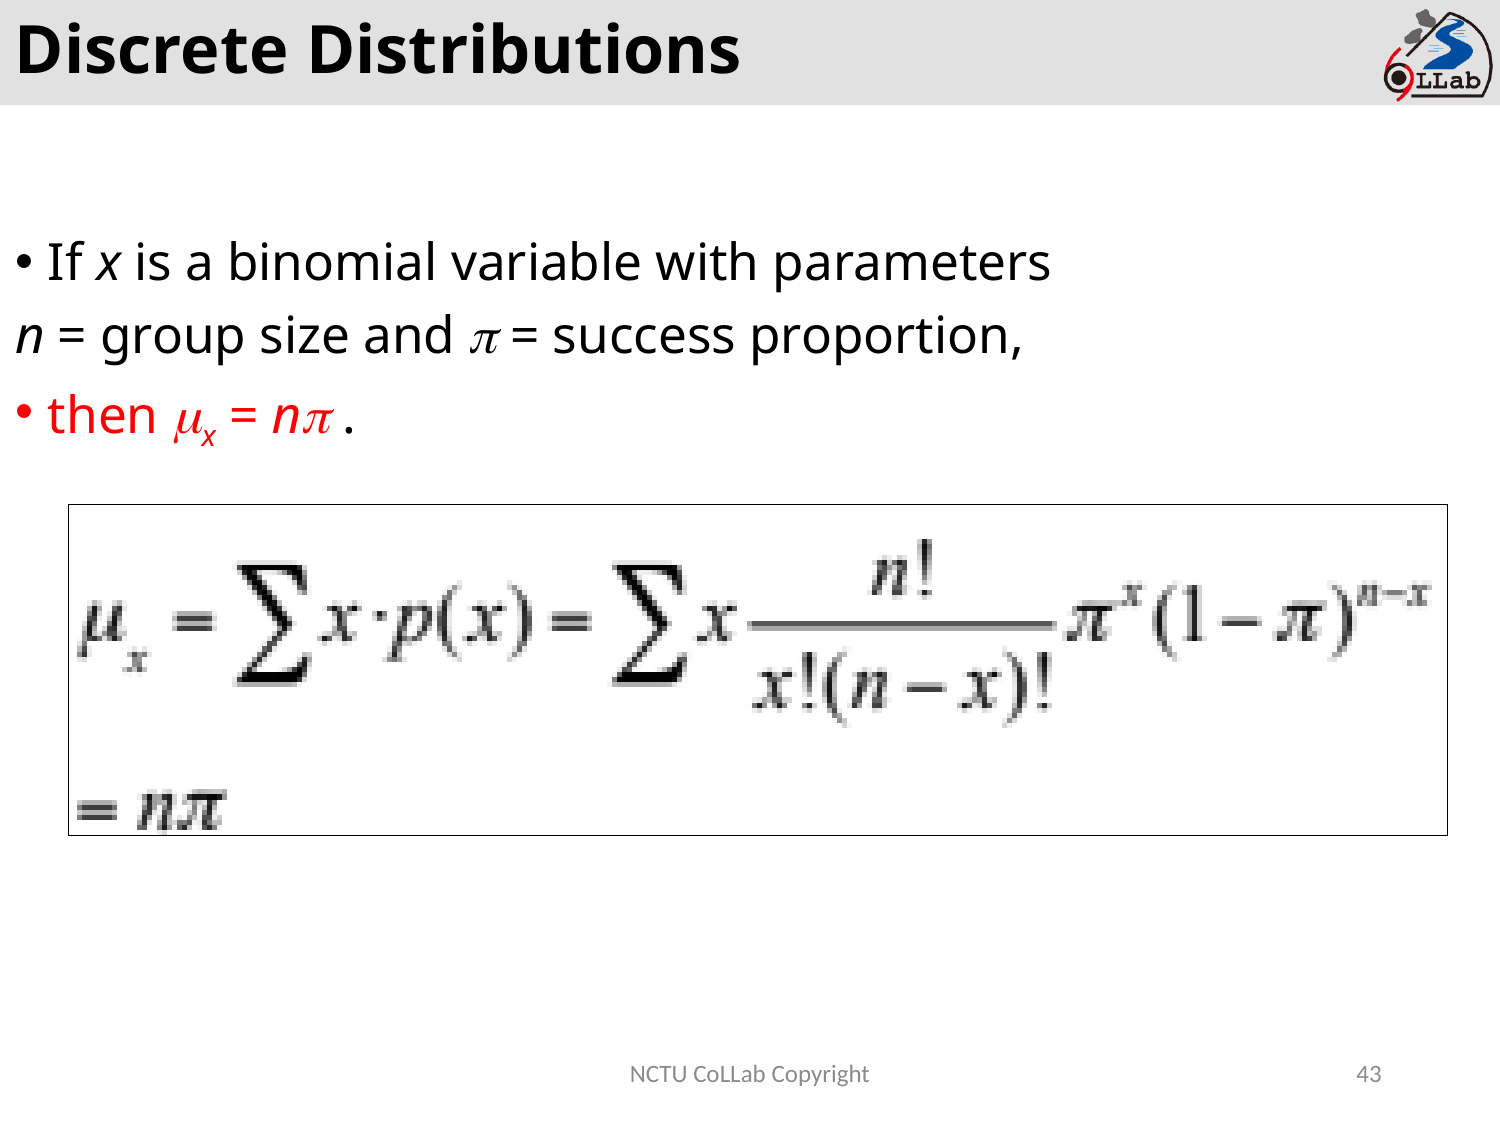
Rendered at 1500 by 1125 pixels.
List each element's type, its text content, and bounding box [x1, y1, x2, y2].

text_box Discrete Distributions [0, 0, 1374, 106]
list If x is a binomial variable with parameters n = group size and  = success proportion, then x = n . [0, 149, 1500, 457]
picture [1374, 0, 1500, 126]
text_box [68, 504, 1448, 836]
slide_number 43 [1059, 1042, 1397, 1103]
footer NCTU CoLLab Copyright [496, 1042, 1004, 1103]
